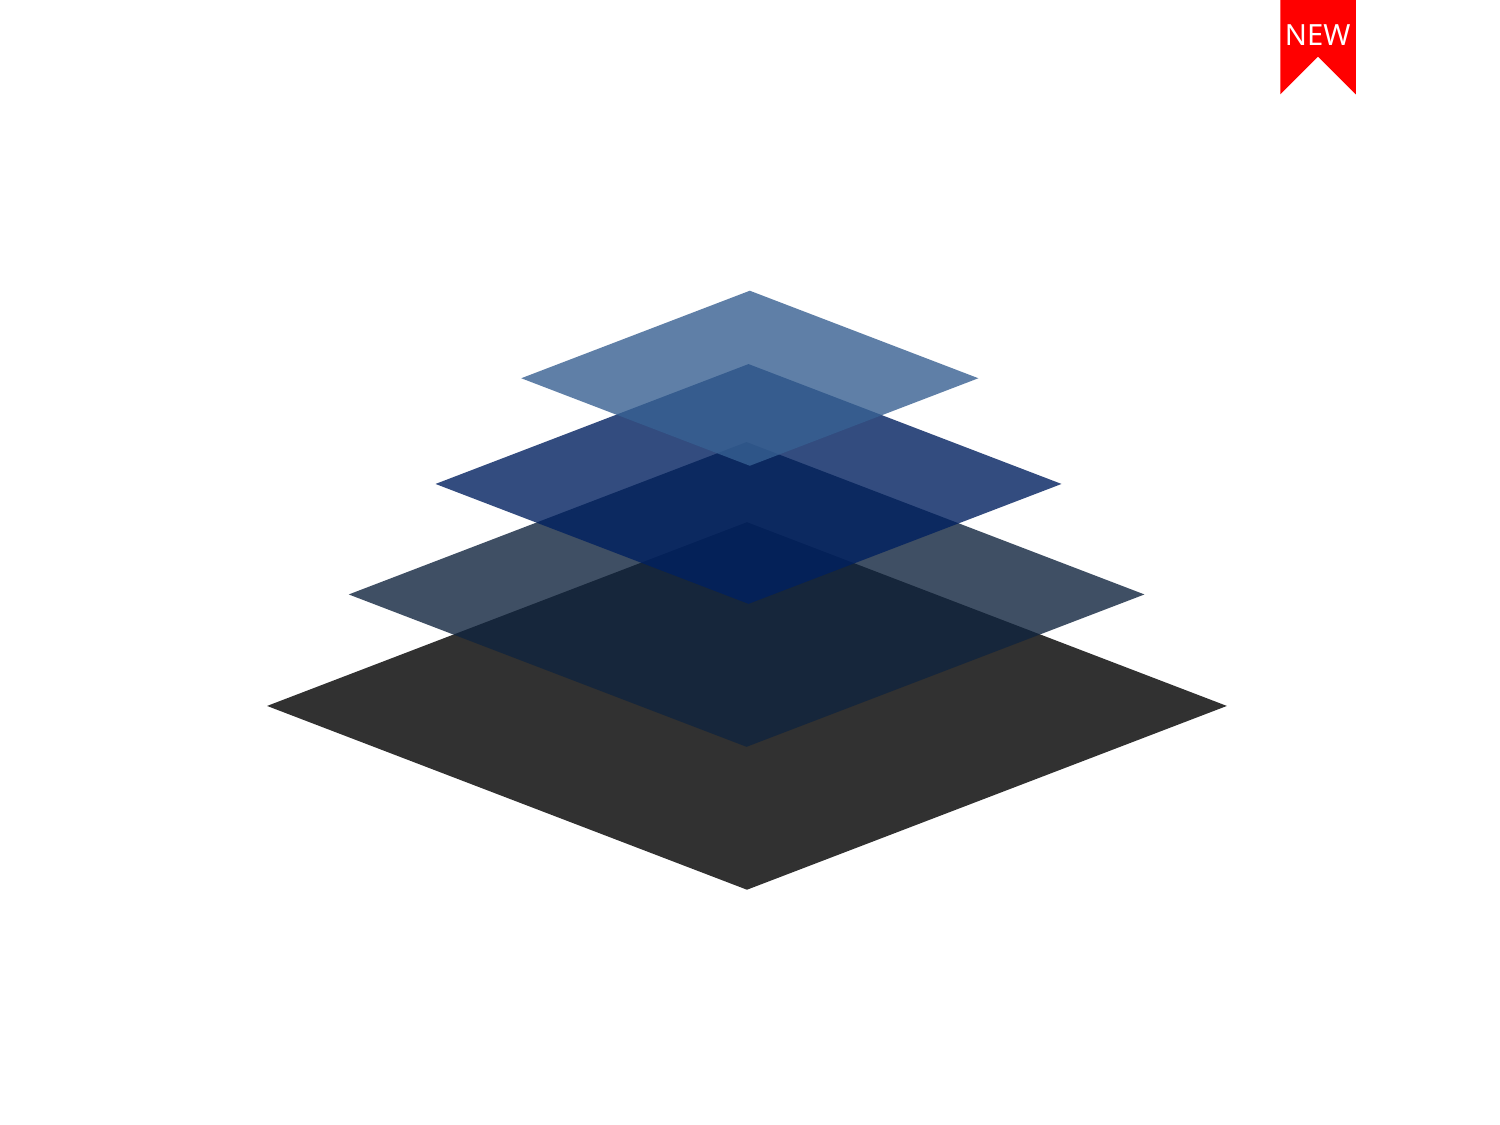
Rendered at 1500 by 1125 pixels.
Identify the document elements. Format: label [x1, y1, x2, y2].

text_box [266, 290, 1228, 890]
text_box [1269, 0, 1367, 95]
